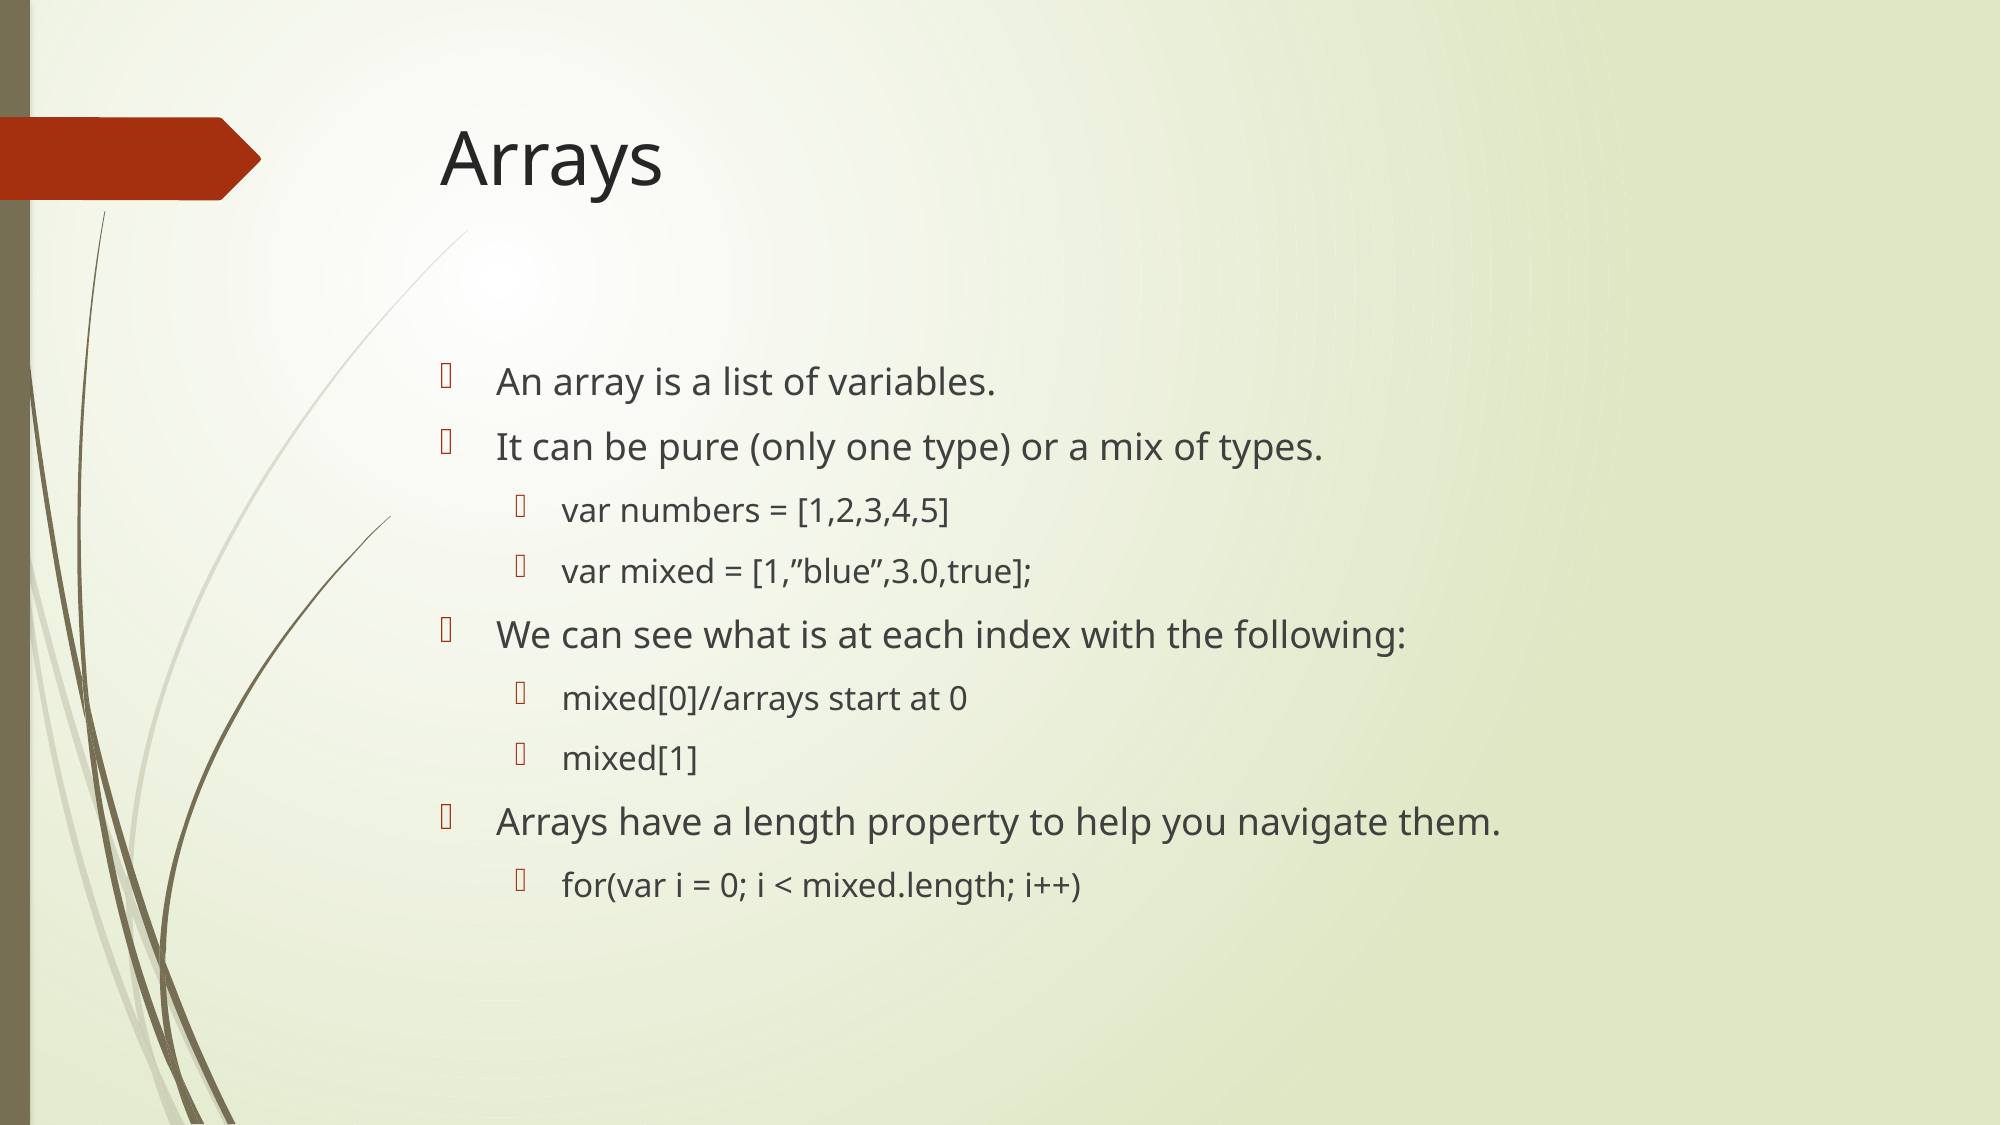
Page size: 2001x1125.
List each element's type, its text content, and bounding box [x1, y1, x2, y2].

list An array is a list of variables. It can be pure (only one type) or a mix of types. var numbers = [1,2,3,4,5] var mixed = [1,”blue”,3.0,true]; We can see what is at each index with the following: mixed[0]//arrays start at 0 mixed[1] Arrays have a length property to help you navigate them. for(var i = 0; i < mixed.length; i++) [424, 350, 1888, 970]
title Arrays [425, 102, 1888, 313]
